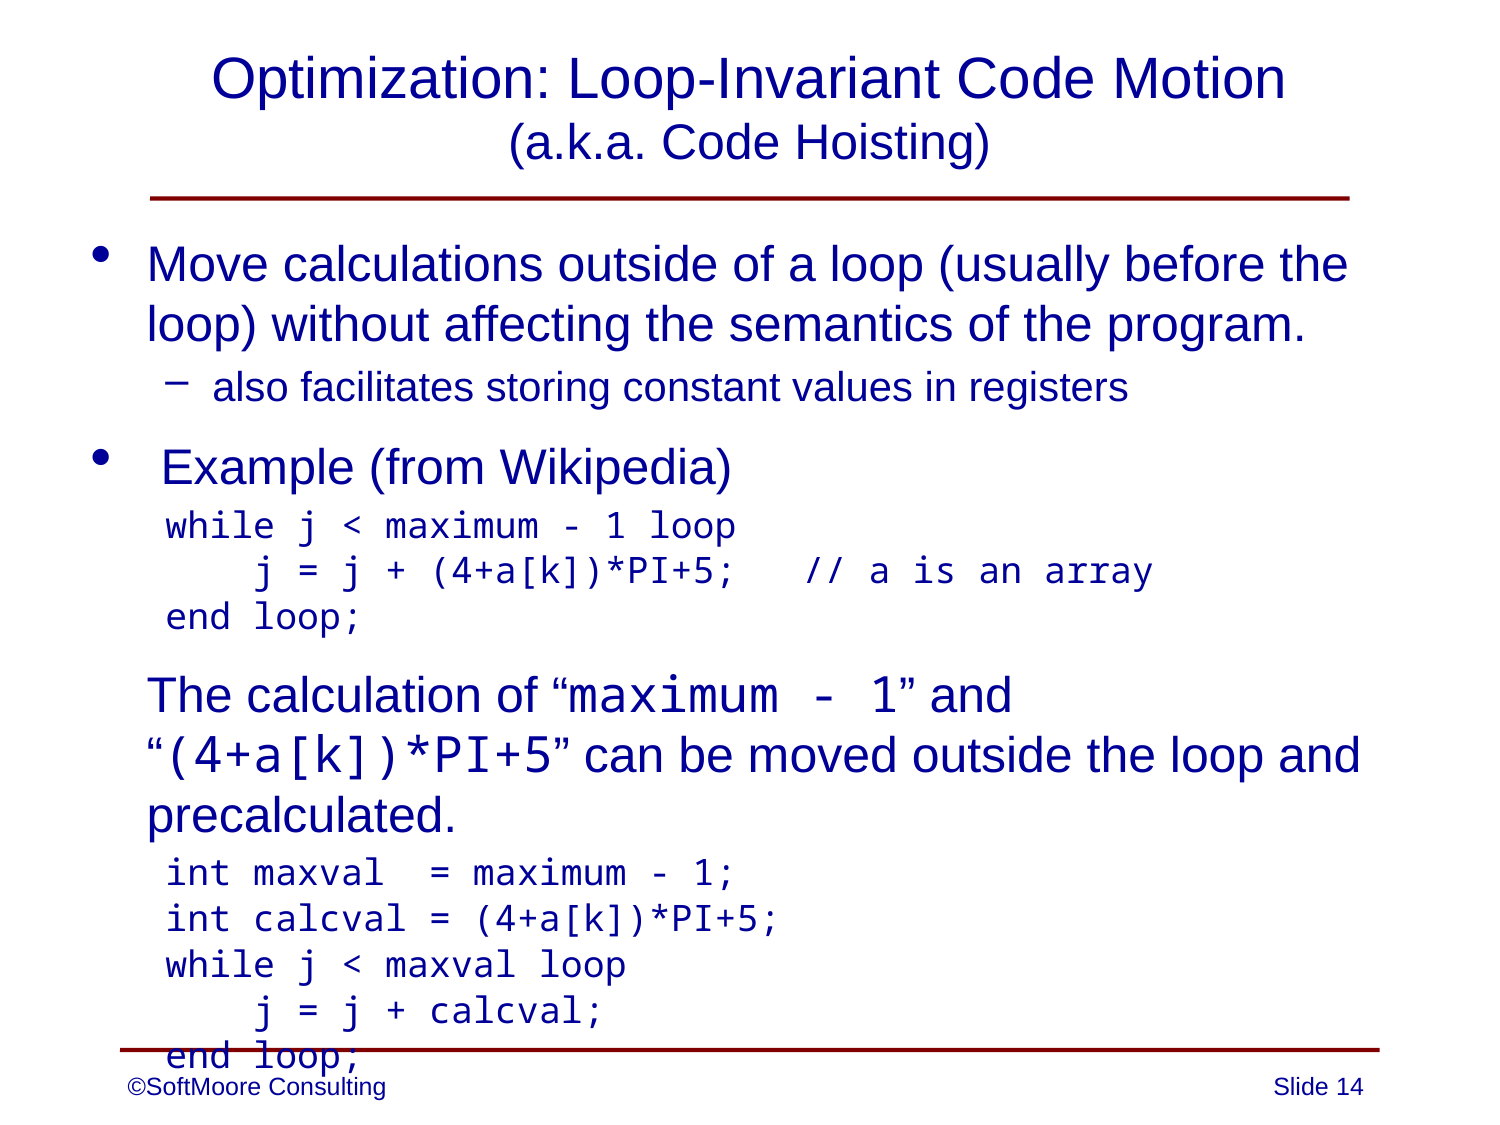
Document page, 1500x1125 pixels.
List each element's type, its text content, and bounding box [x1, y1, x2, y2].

title Optimization: Loop-Invariant Code Motion (a.k.a. Code Hoisting) [149, 22, 1350, 188]
slide_number Slide 14 [1078, 1061, 1380, 1109]
list Move calculations outside of a loop (usually before the loop) without affecting the semantics of the program. also facilitates storing constant values in registers Example (from Wikipedia) while j < maximum - 1 loop j = j + (4+a[k])*PI+5; // a is an array end loop; The calculation of “maximum - 1” and “(4+a[k])*PI+5” can be moved outside the loop and precalculated. int maxval = maximum - 1; int calcval = (4+a[k])*PI+5; while j < maxval loop j = j + calcval; end loop; [74, 223, 1425, 1034]
footer ©SoftMoore Consulting [111, 1061, 563, 1109]
